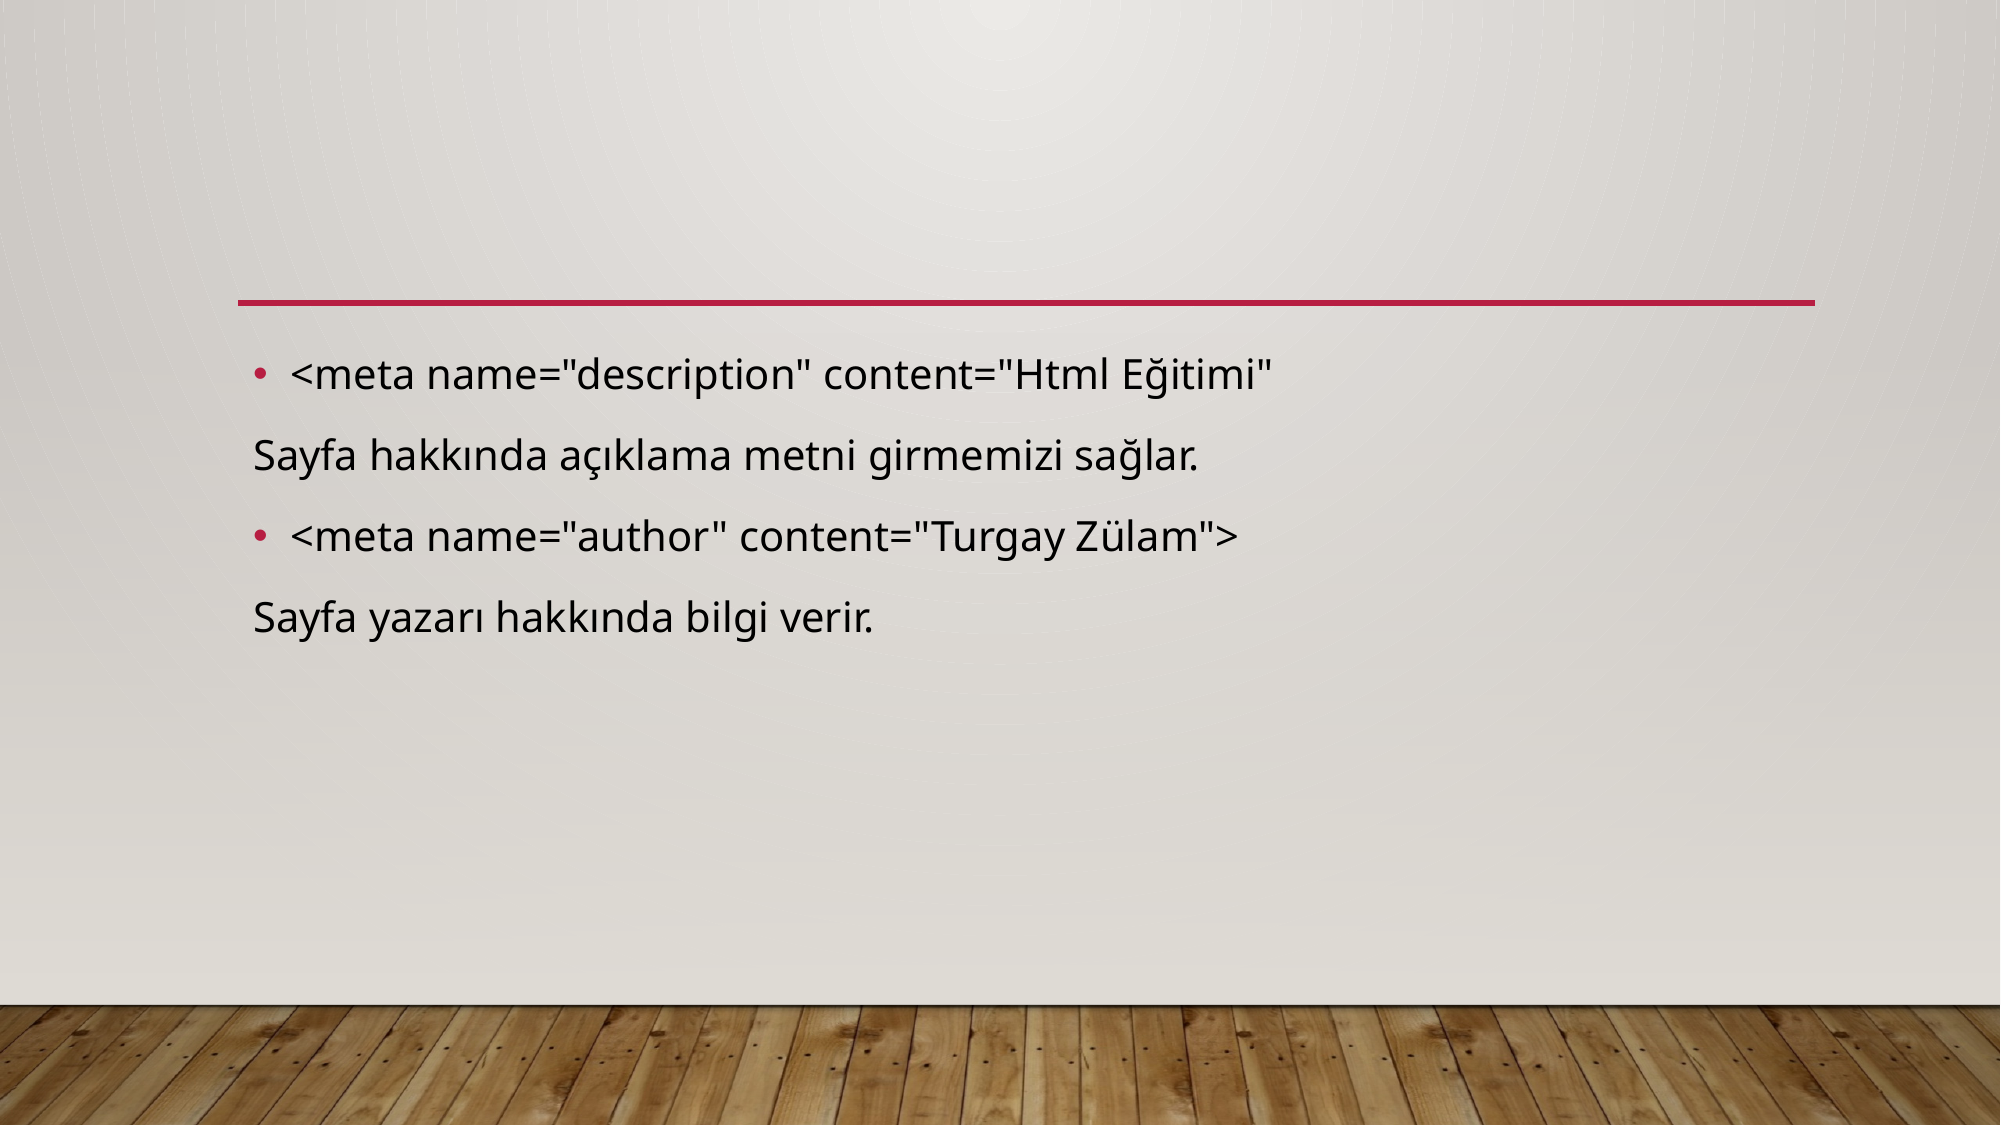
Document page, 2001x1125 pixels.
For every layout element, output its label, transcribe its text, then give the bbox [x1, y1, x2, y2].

list <meta name="description" content="Html Eğitimi" Sayfa hakkında açıklama metni girmemizi sağlar. <meta name="author" content="Turgay Zülam"> Sayfa yazarı hakkında bilgi verir. [238, 330, 1814, 897]
picture [0, 1005, 2000, 1125]
